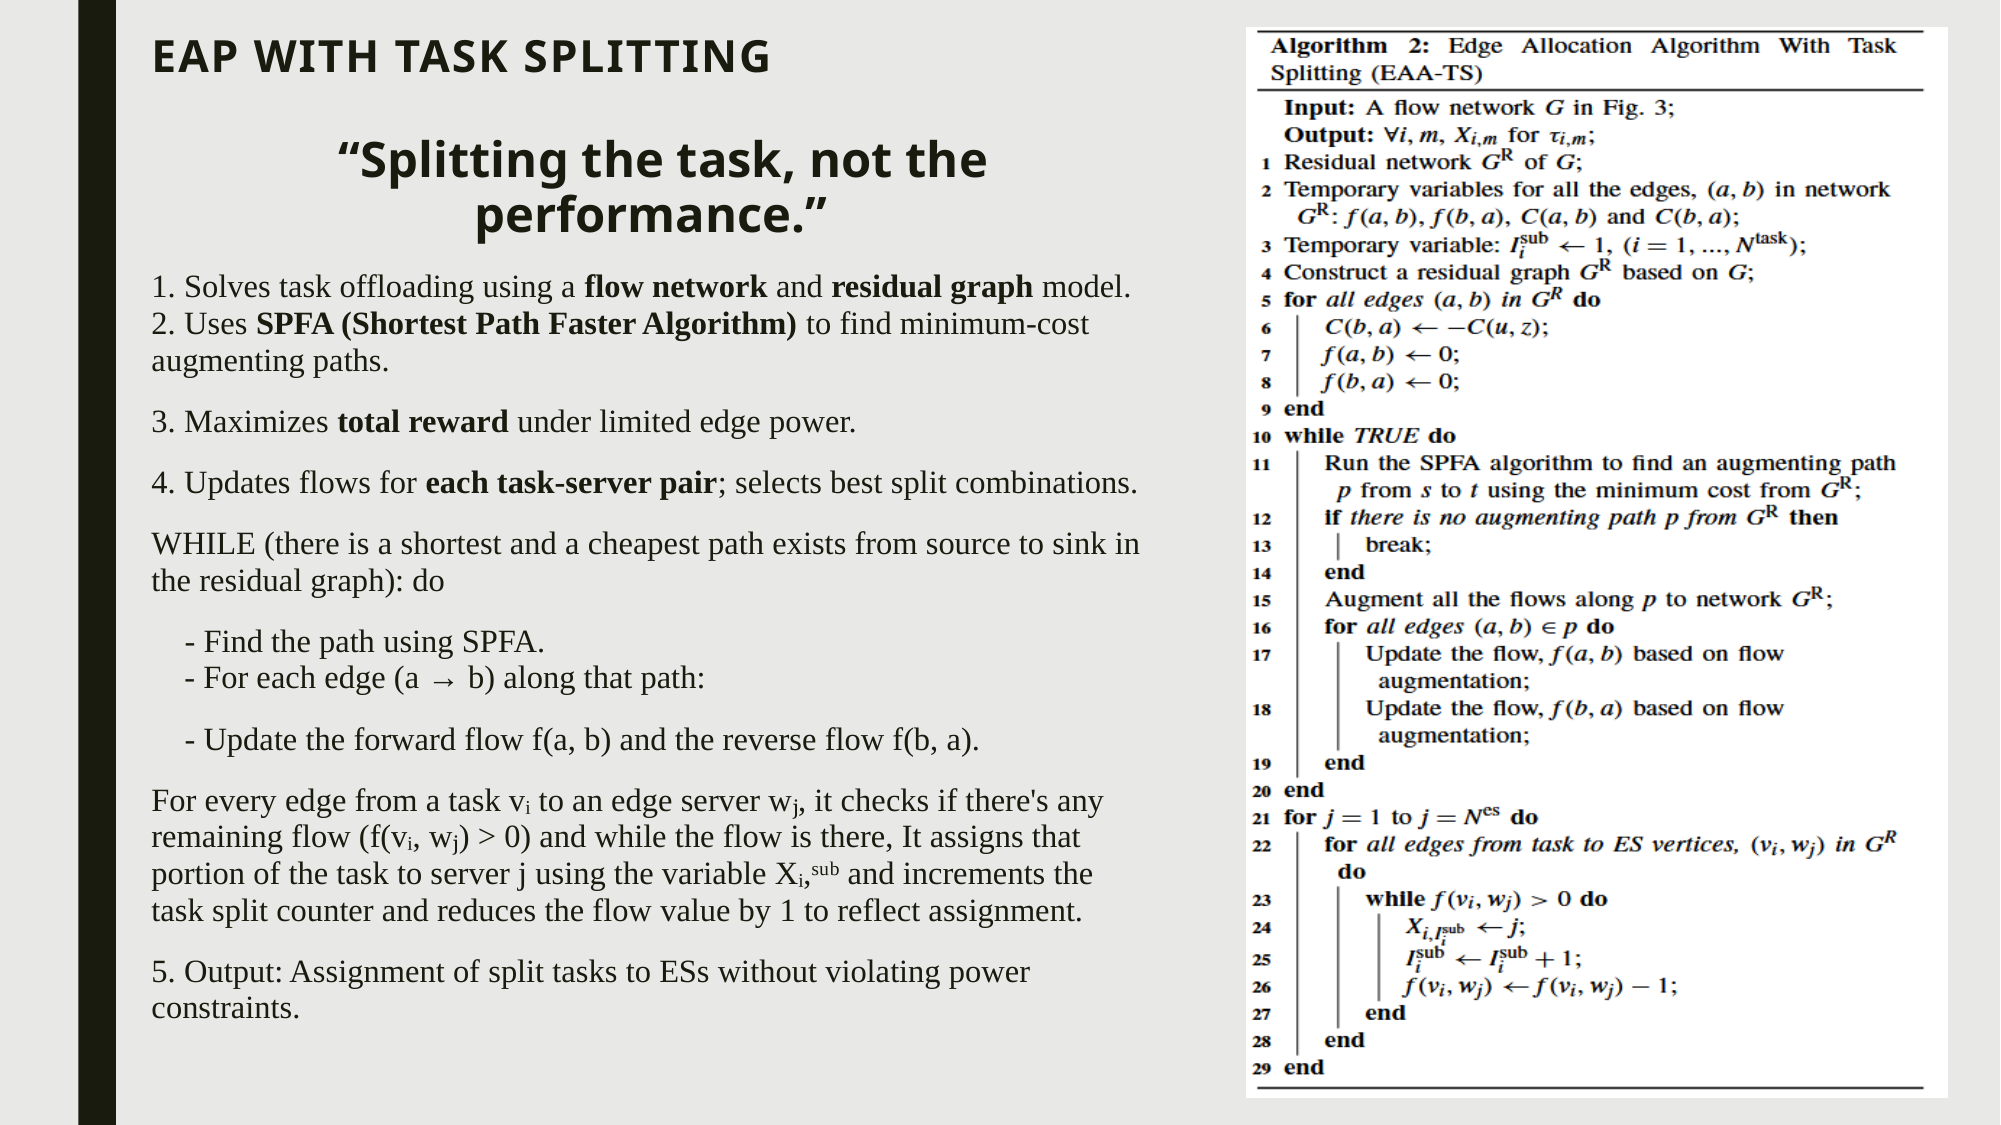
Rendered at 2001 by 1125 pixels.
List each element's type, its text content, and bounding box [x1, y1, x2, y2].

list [1246, 27, 1948, 1098]
title EAP with task splitting [136, 26, 902, 116]
list “Splitting the task, not the performance.” 1. Solves task offloading using a flow network and residual graph model. 2. Uses SPFA (Shortest Path Faster Algorithm) to find minimum-cost augmenting paths. 3. Maximizes total reward under limited edge power. 4. Updates flows for each task-server pair; selects best split combinations. WHILE (there is a shortest and a cheapest path exists from source to sink in the residual graph): do - Find the path using SPFA. - For each edge (a → b) along that path: - Update the forward flow f(a, b) and the reverse flow f(b, a). For every edge from a task vᵢ to an edge server wⱼ, it checks if there's any remaining flow (f(vᵢ, wⱼ) > 0) and while the flow is there, It assigns that portion of the task to server j using the variable Xᵢ,ˢᵘᵇ and increments the task split counter and reduces the flow value by 1 to reflect assignment. 5. Output: Assignment of split tasks to ESs without violating power constraints. [136, 126, 1166, 1098]
